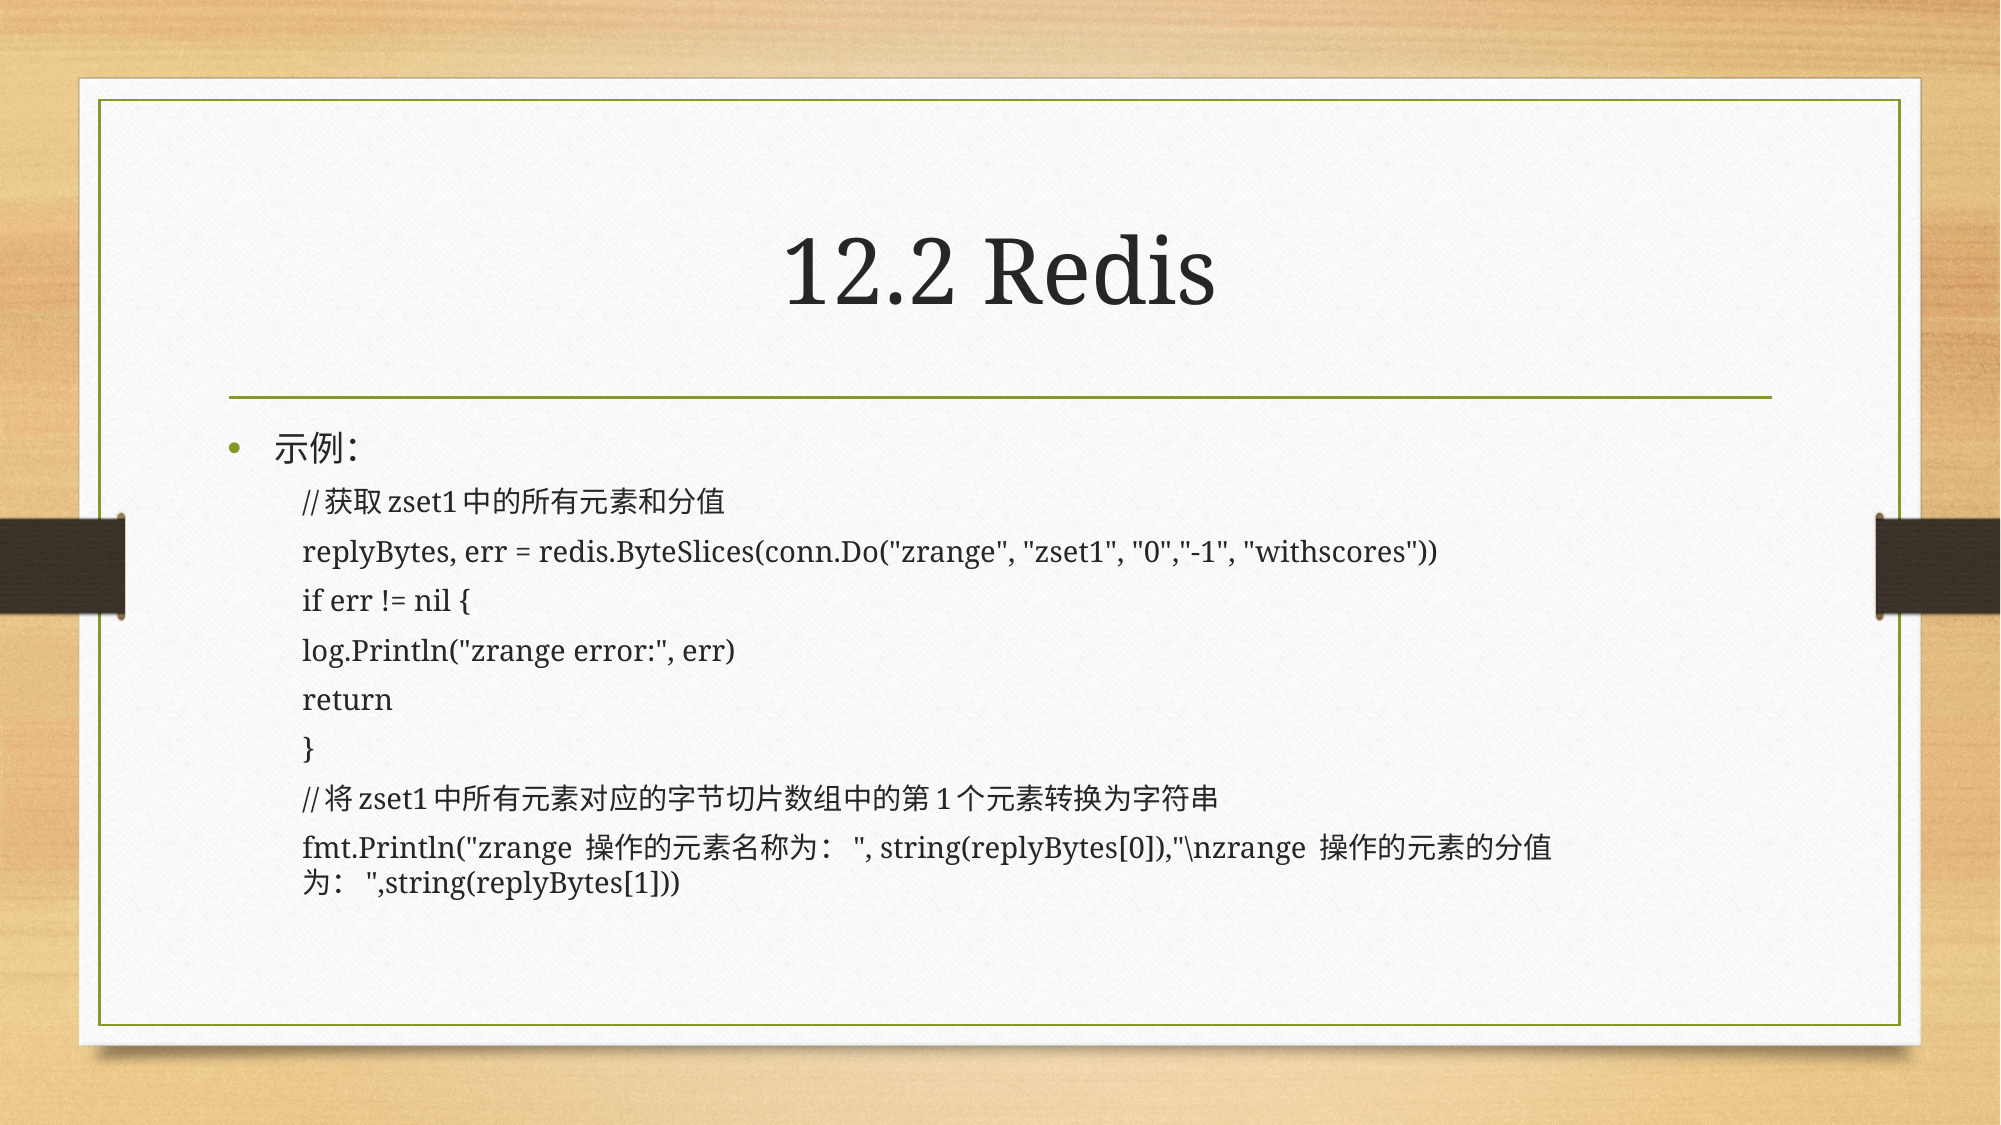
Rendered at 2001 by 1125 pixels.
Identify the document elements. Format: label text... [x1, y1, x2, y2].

picture [0, 0, 2001, 1125]
title 12.2 Redis [212, 161, 1788, 375]
list 示例： //获取zset1中的所有元素和分值 replyBytes, err = redis.ByteSlices(conn.Do("zrange", "zset1", "0","-1", "withscores")) if err != nil { log.Println("zrange error:", err) return } //将zset1中所有元素对应的字节切片数组中的第1个元素转换为字符串 fmt.Println("zrange 操作的元素名称为：", string(replyBytes[0]),"\nzrange 操作的元素的分值为：",string(replyBytes[1])) [212, 419, 1788, 964]
